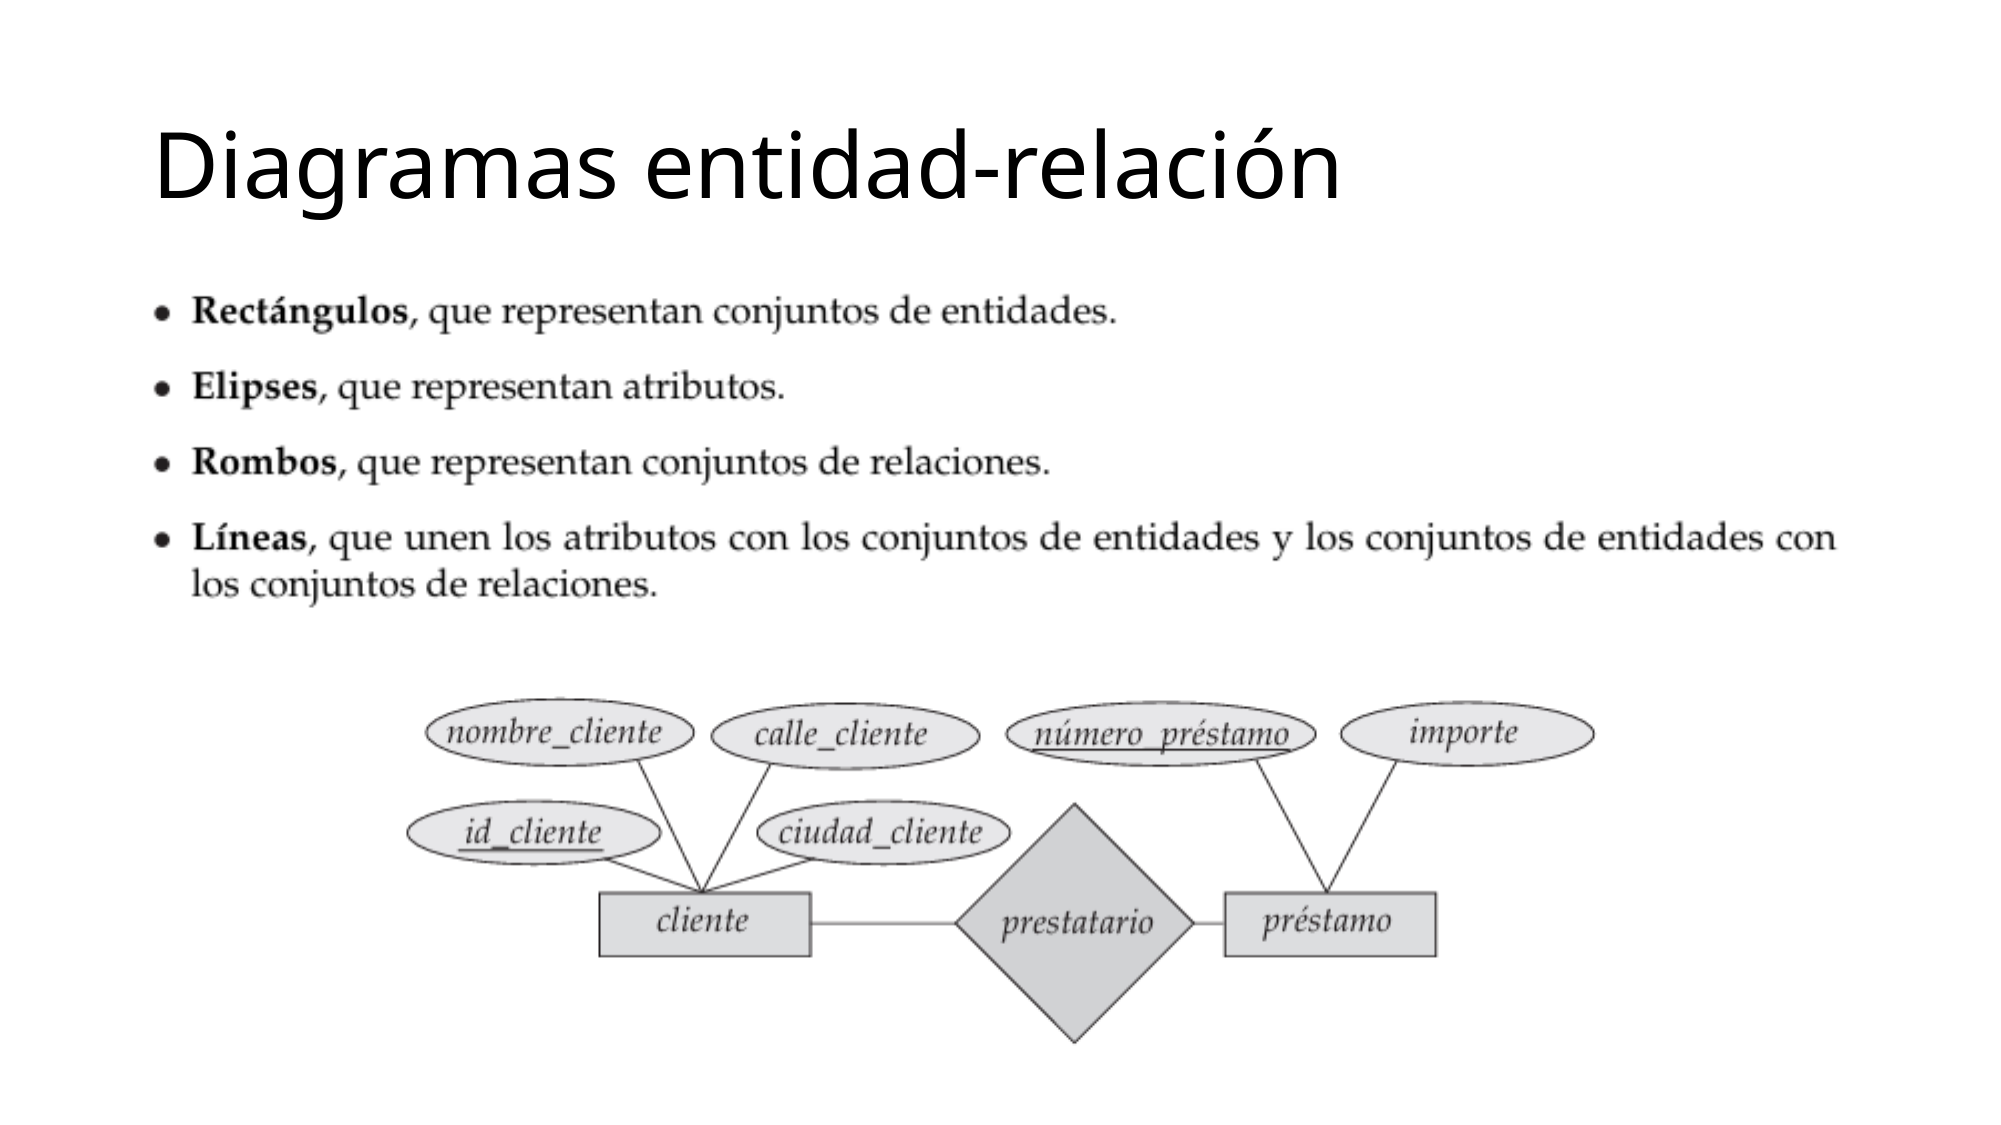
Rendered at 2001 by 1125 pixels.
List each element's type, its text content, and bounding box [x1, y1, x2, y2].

title Diagramas entidad-relación [137, 59, 1863, 277]
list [137, 277, 1863, 619]
picture [383, 663, 1617, 1066]
